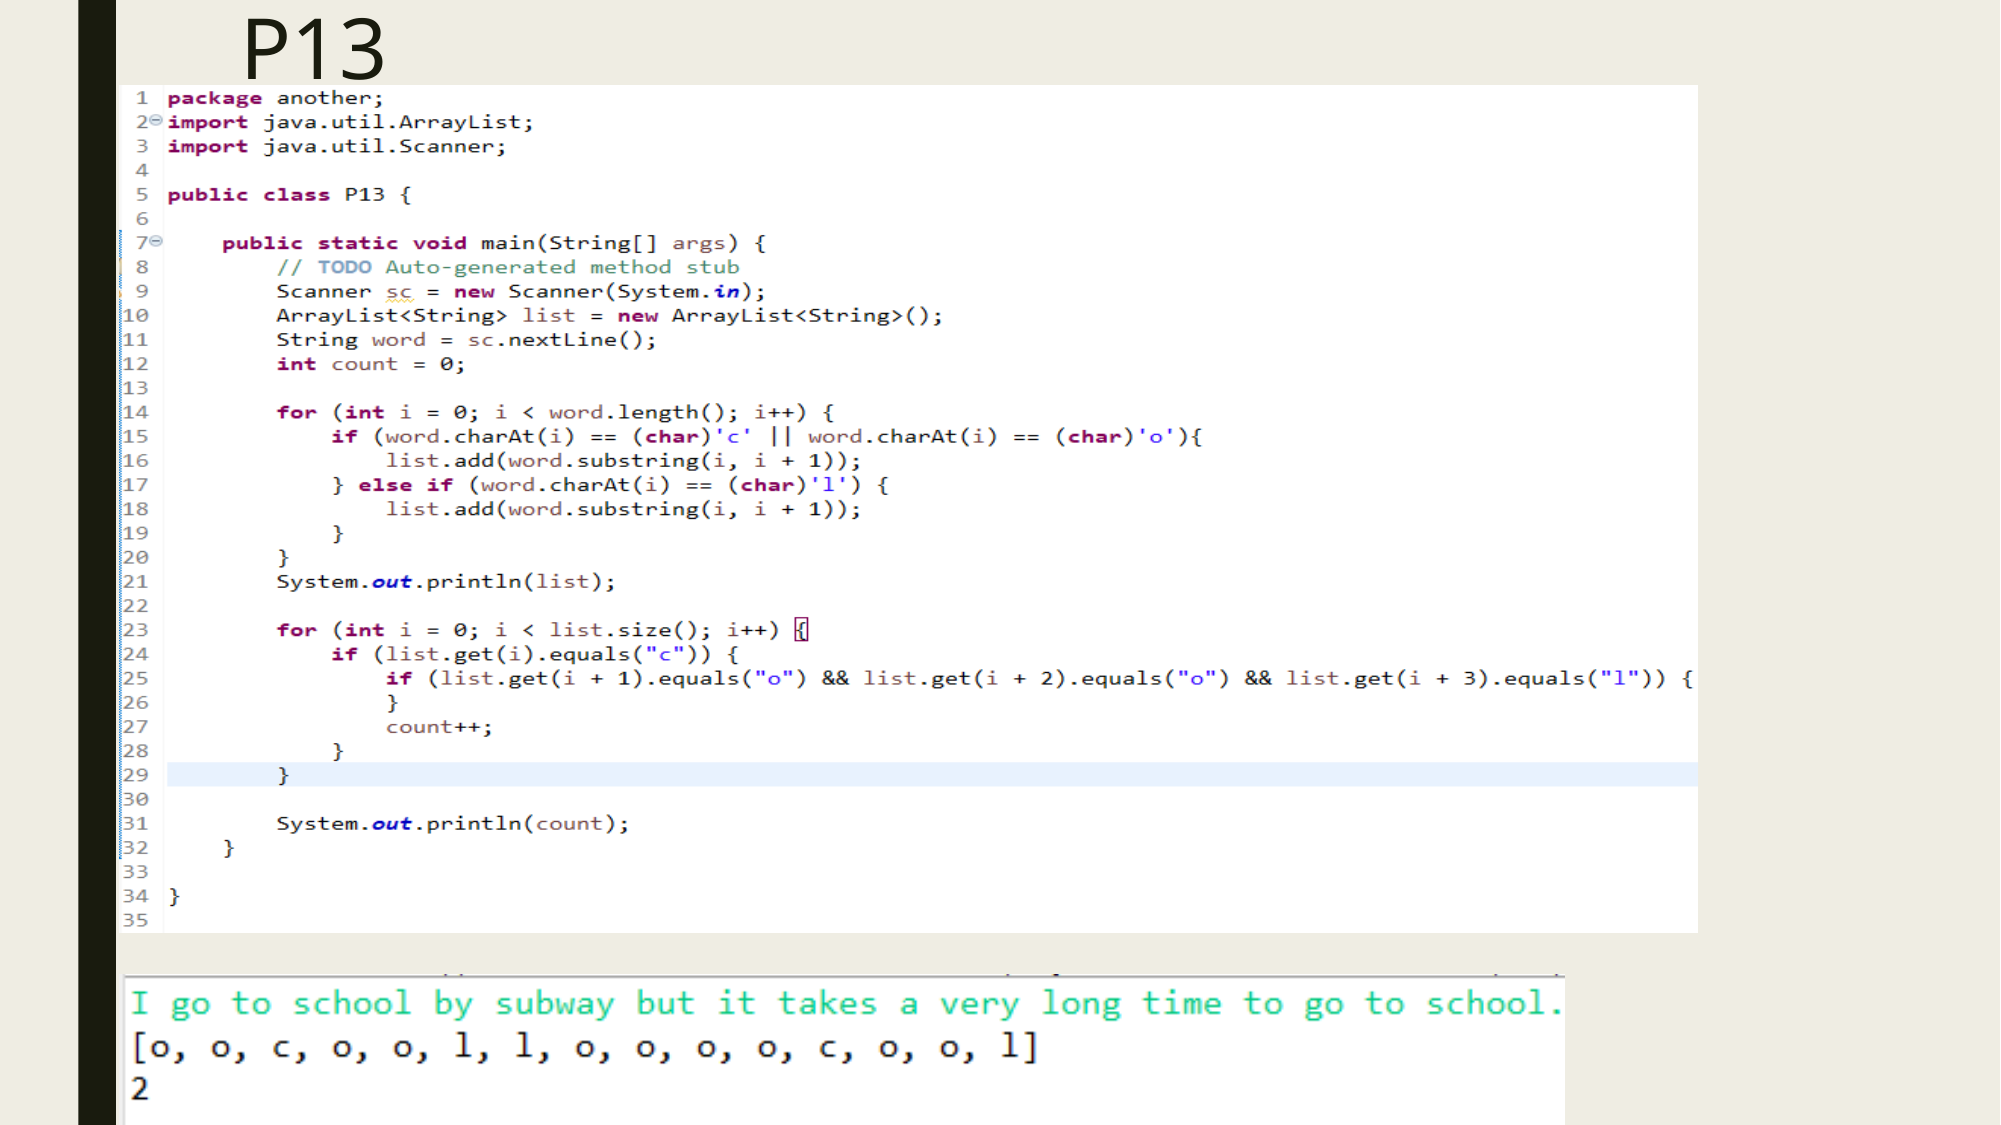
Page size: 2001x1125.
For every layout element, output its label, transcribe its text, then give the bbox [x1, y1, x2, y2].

title P13 [225, 0, 1800, 106]
picture [119, 974, 1565, 1125]
picture [119, 85, 1698, 933]
